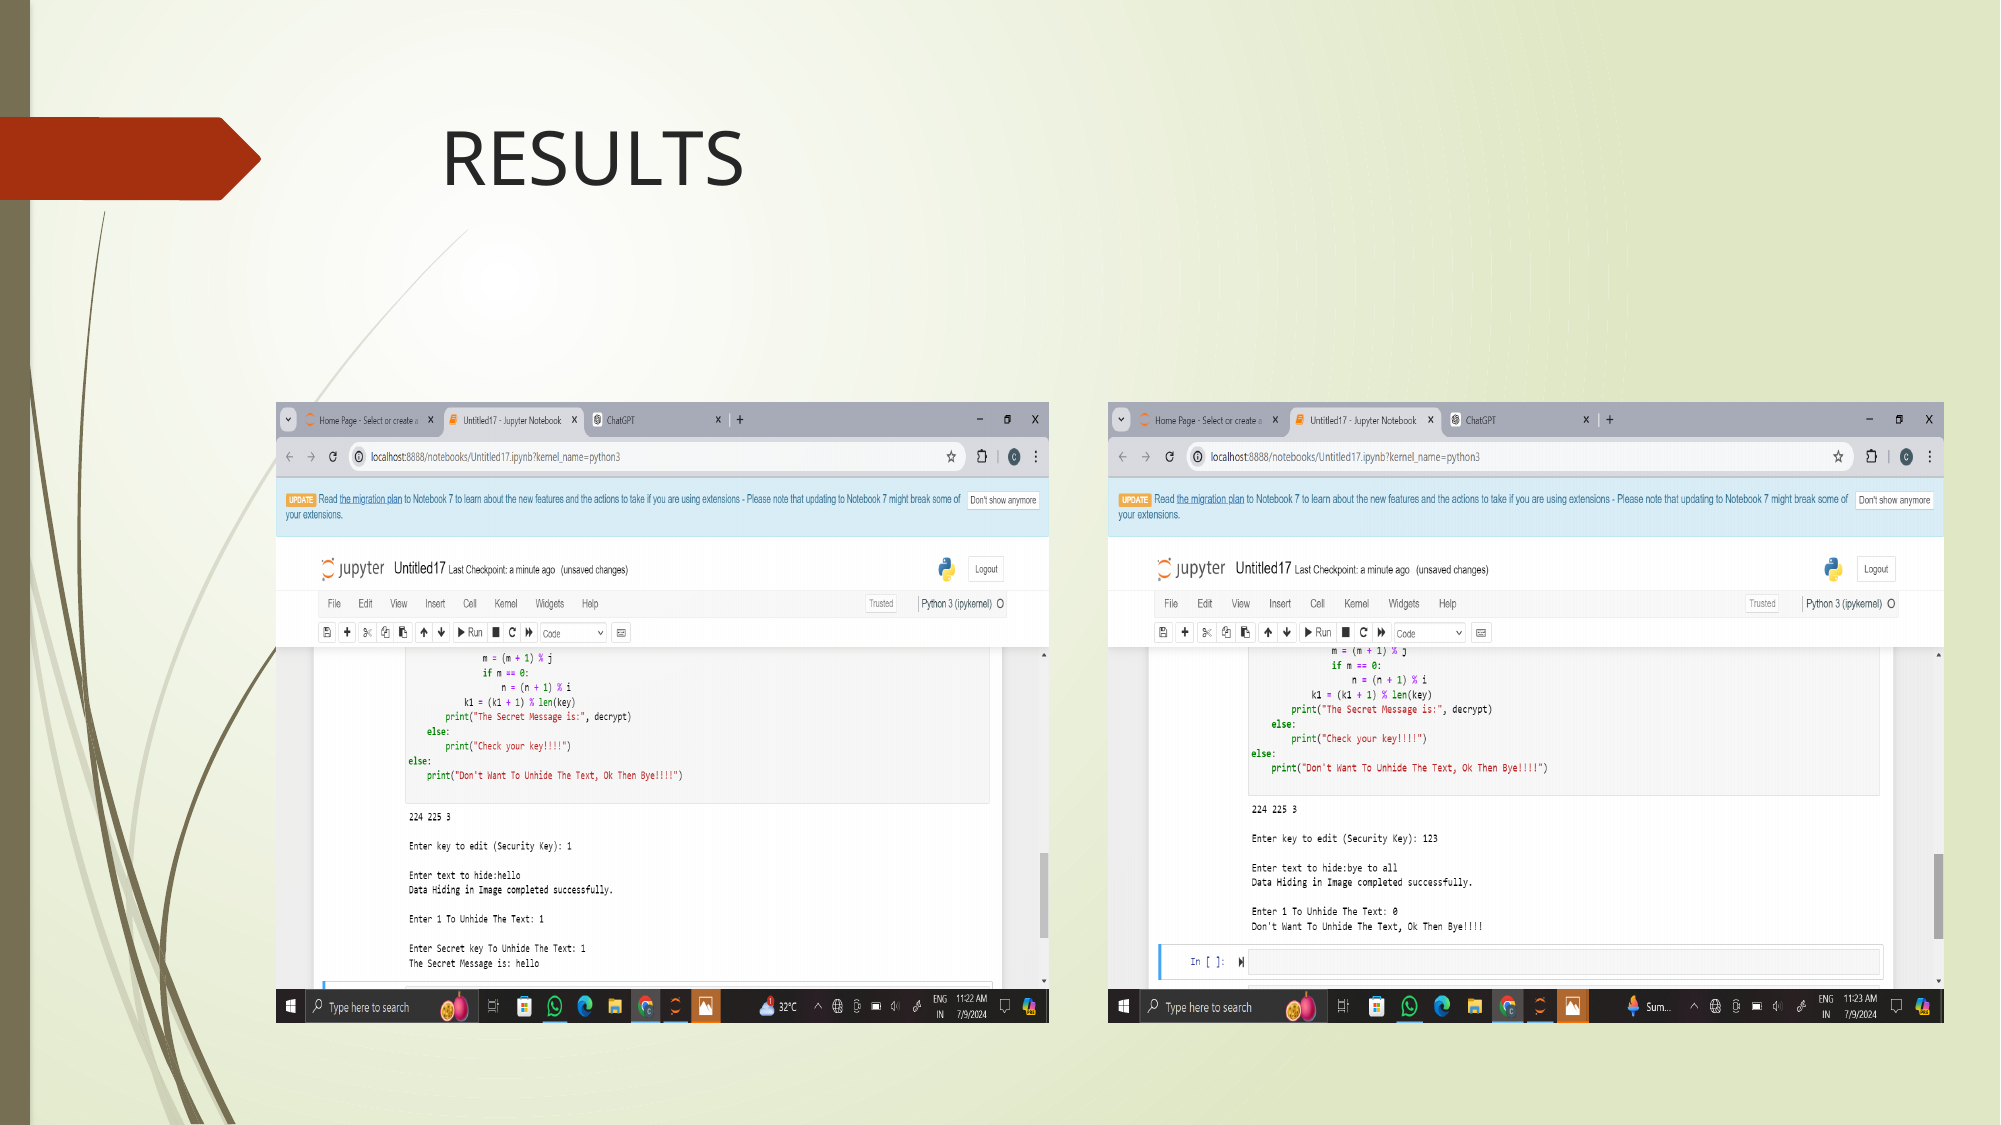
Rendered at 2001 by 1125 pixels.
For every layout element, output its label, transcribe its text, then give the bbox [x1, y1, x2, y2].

title RESULTS [425, 102, 1888, 313]
picture [1107, 402, 1944, 1023]
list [275, 402, 1049, 1023]
